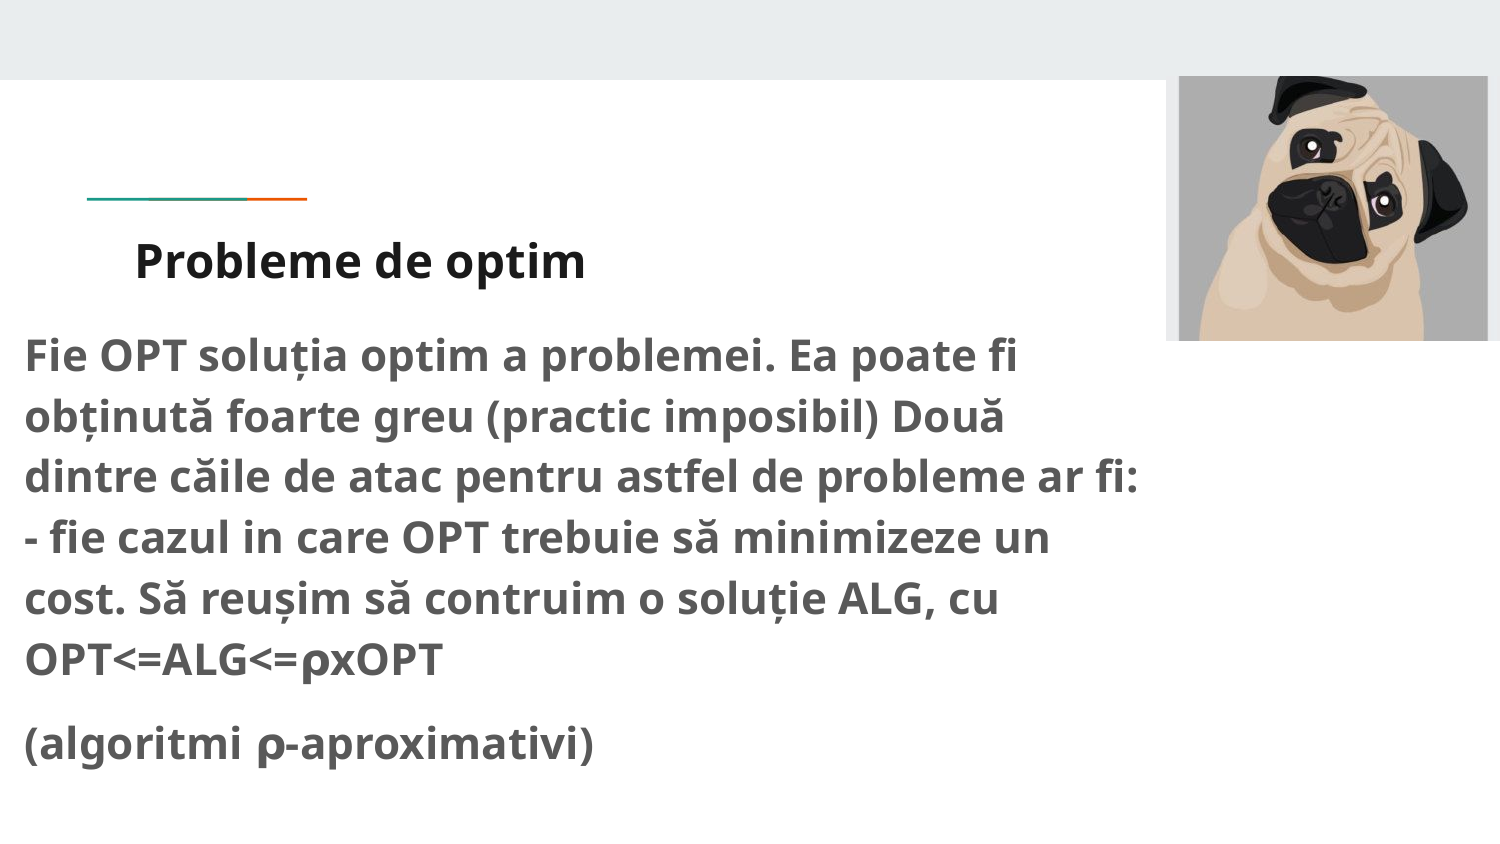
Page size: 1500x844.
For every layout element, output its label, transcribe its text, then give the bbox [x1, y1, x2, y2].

title Probleme de optim [119, 216, 1161, 304]
picture [1166, 75, 1500, 342]
list Fie OPT soluția optim a problemei. Ea poate fi obținută foarte greu (practic imposibil) Două dintre căile de atac pentru astfel de probleme ar fi: - fie cazul in care OPT trebuie să minimizeze un cost. Să reușim să contruim o soluție ALG, cu OPT<=ALG<=⍴xOPT (algoritmi ⍴-aproximativi) [9, 304, 1167, 791]
